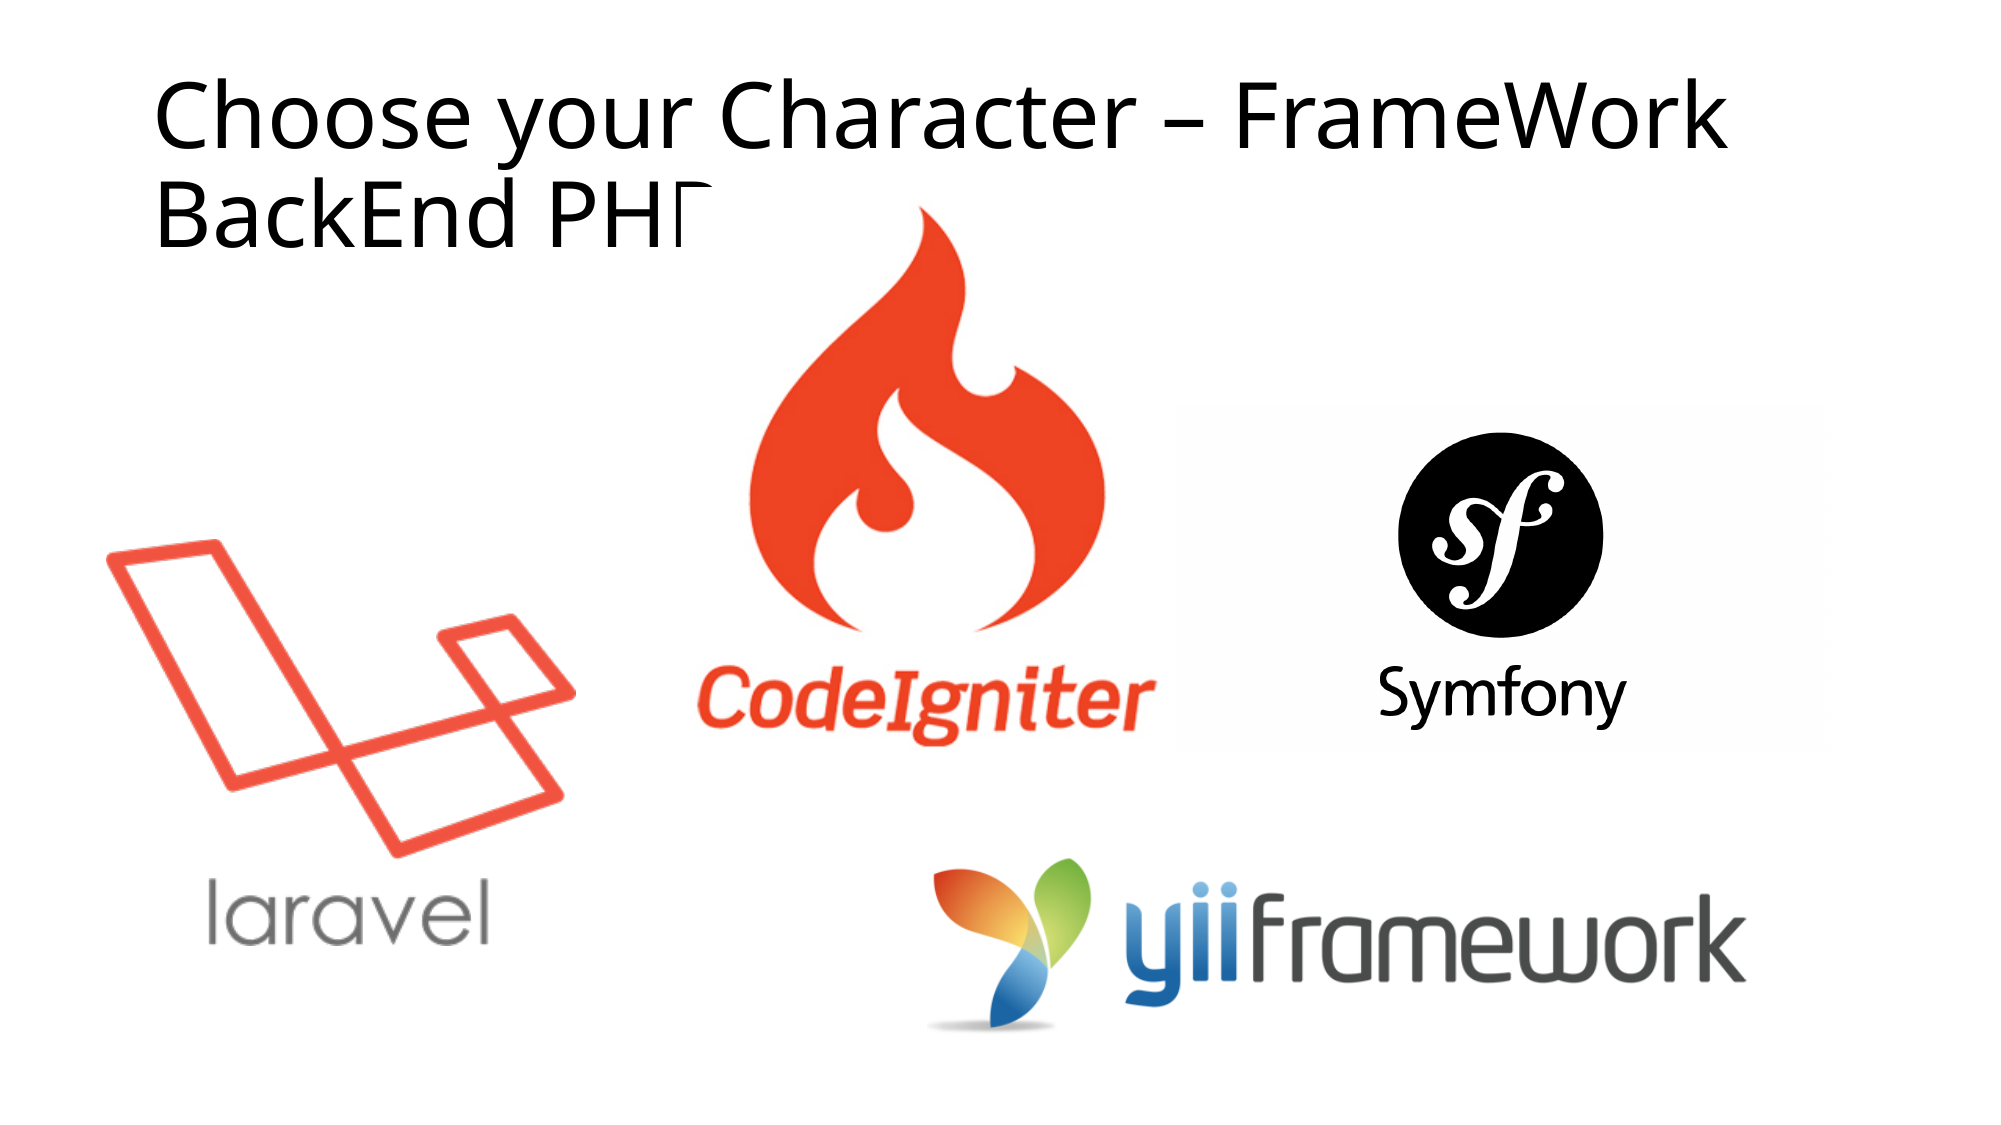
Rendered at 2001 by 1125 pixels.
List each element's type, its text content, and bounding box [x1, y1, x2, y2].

title Choose your Character – FrameWork BackEnd PHP [137, 59, 1863, 278]
picture [927, 856, 1752, 1035]
picture [106, 539, 576, 946]
picture [680, 187, 1831, 789]
